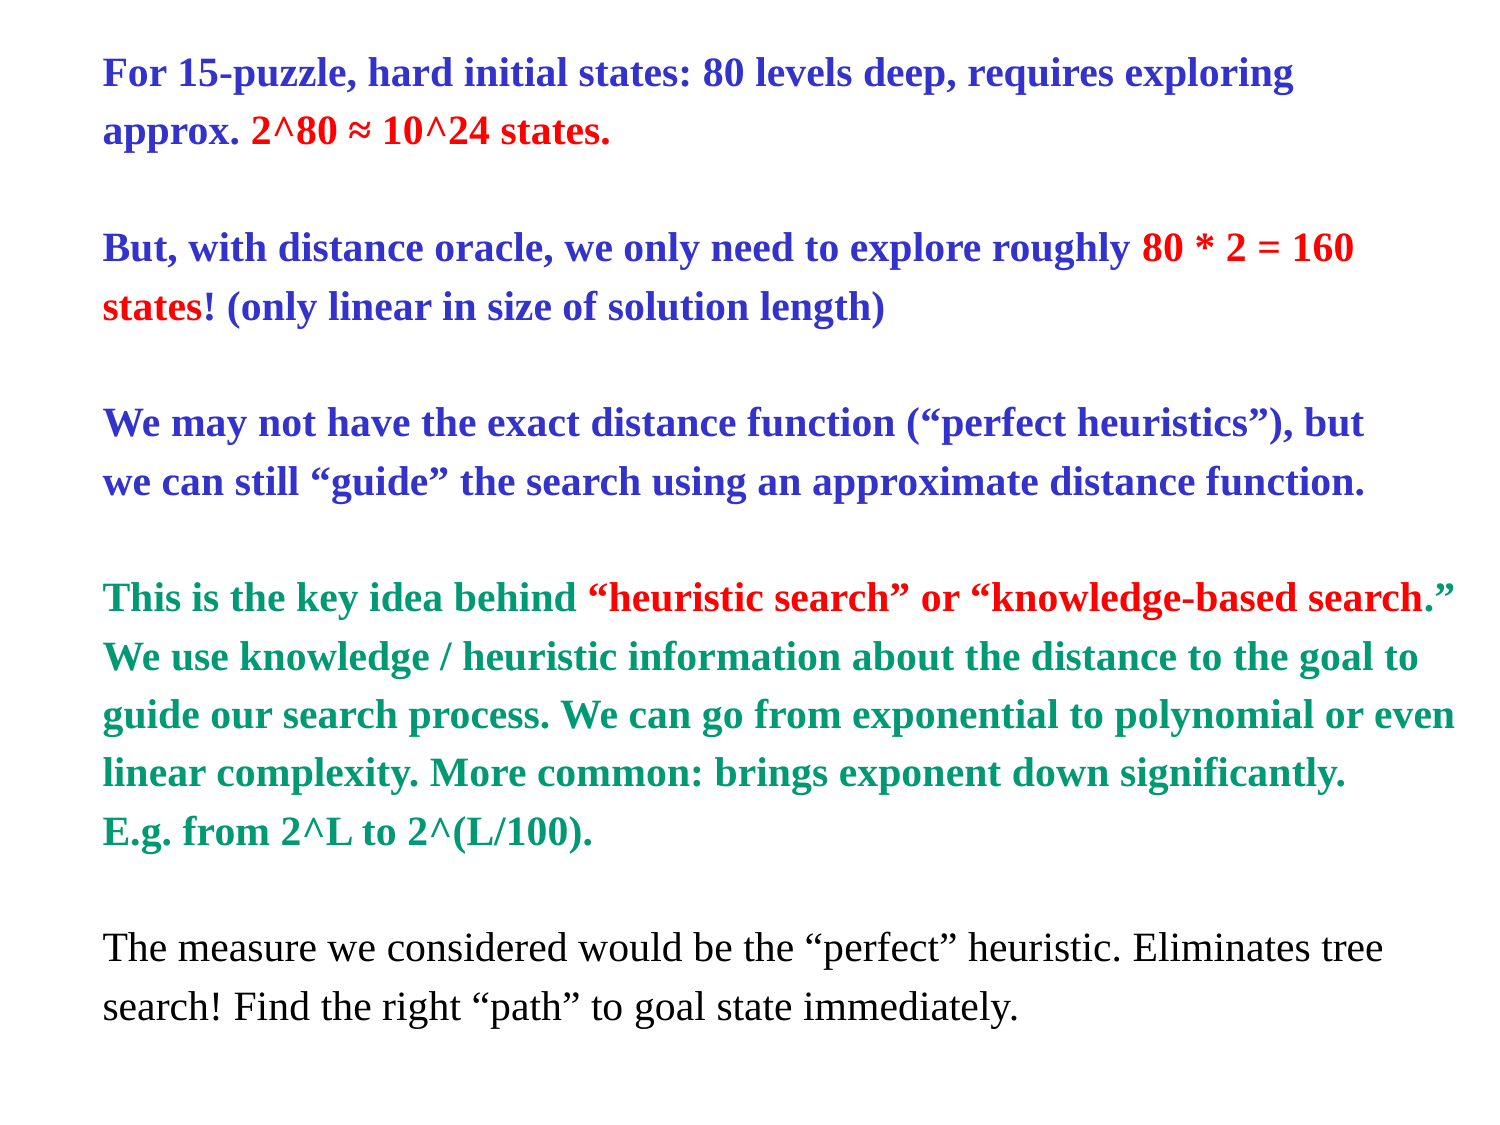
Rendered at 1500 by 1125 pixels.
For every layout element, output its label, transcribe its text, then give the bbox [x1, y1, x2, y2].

list For 15-puzzle, hard initial states: 80 levels deep, requires exploring approx. 2^80 ≈ 10^24 states. But, with distance oracle, we only need to explore roughly 80 * 2 = 160 states! (only linear in size of solution length) We may not have the exact distance function (“perfect heuristics”), but we can still “guide” the search using an approximate distance function. This is the key idea behind “heuristic search” or “knowledge-based search.” We use knowledge / heuristic information about the distance to the goal to guide our search process. We can go from exponential to polynomial or even linear complexity. More common: brings exponent down significantly. E.g. from 2^L to 2^(L/100). The measure we considered would be the “perfect” heuristic. Eliminates tree search! Find the right “path” to goal state immediately. [87, 37, 1475, 938]
